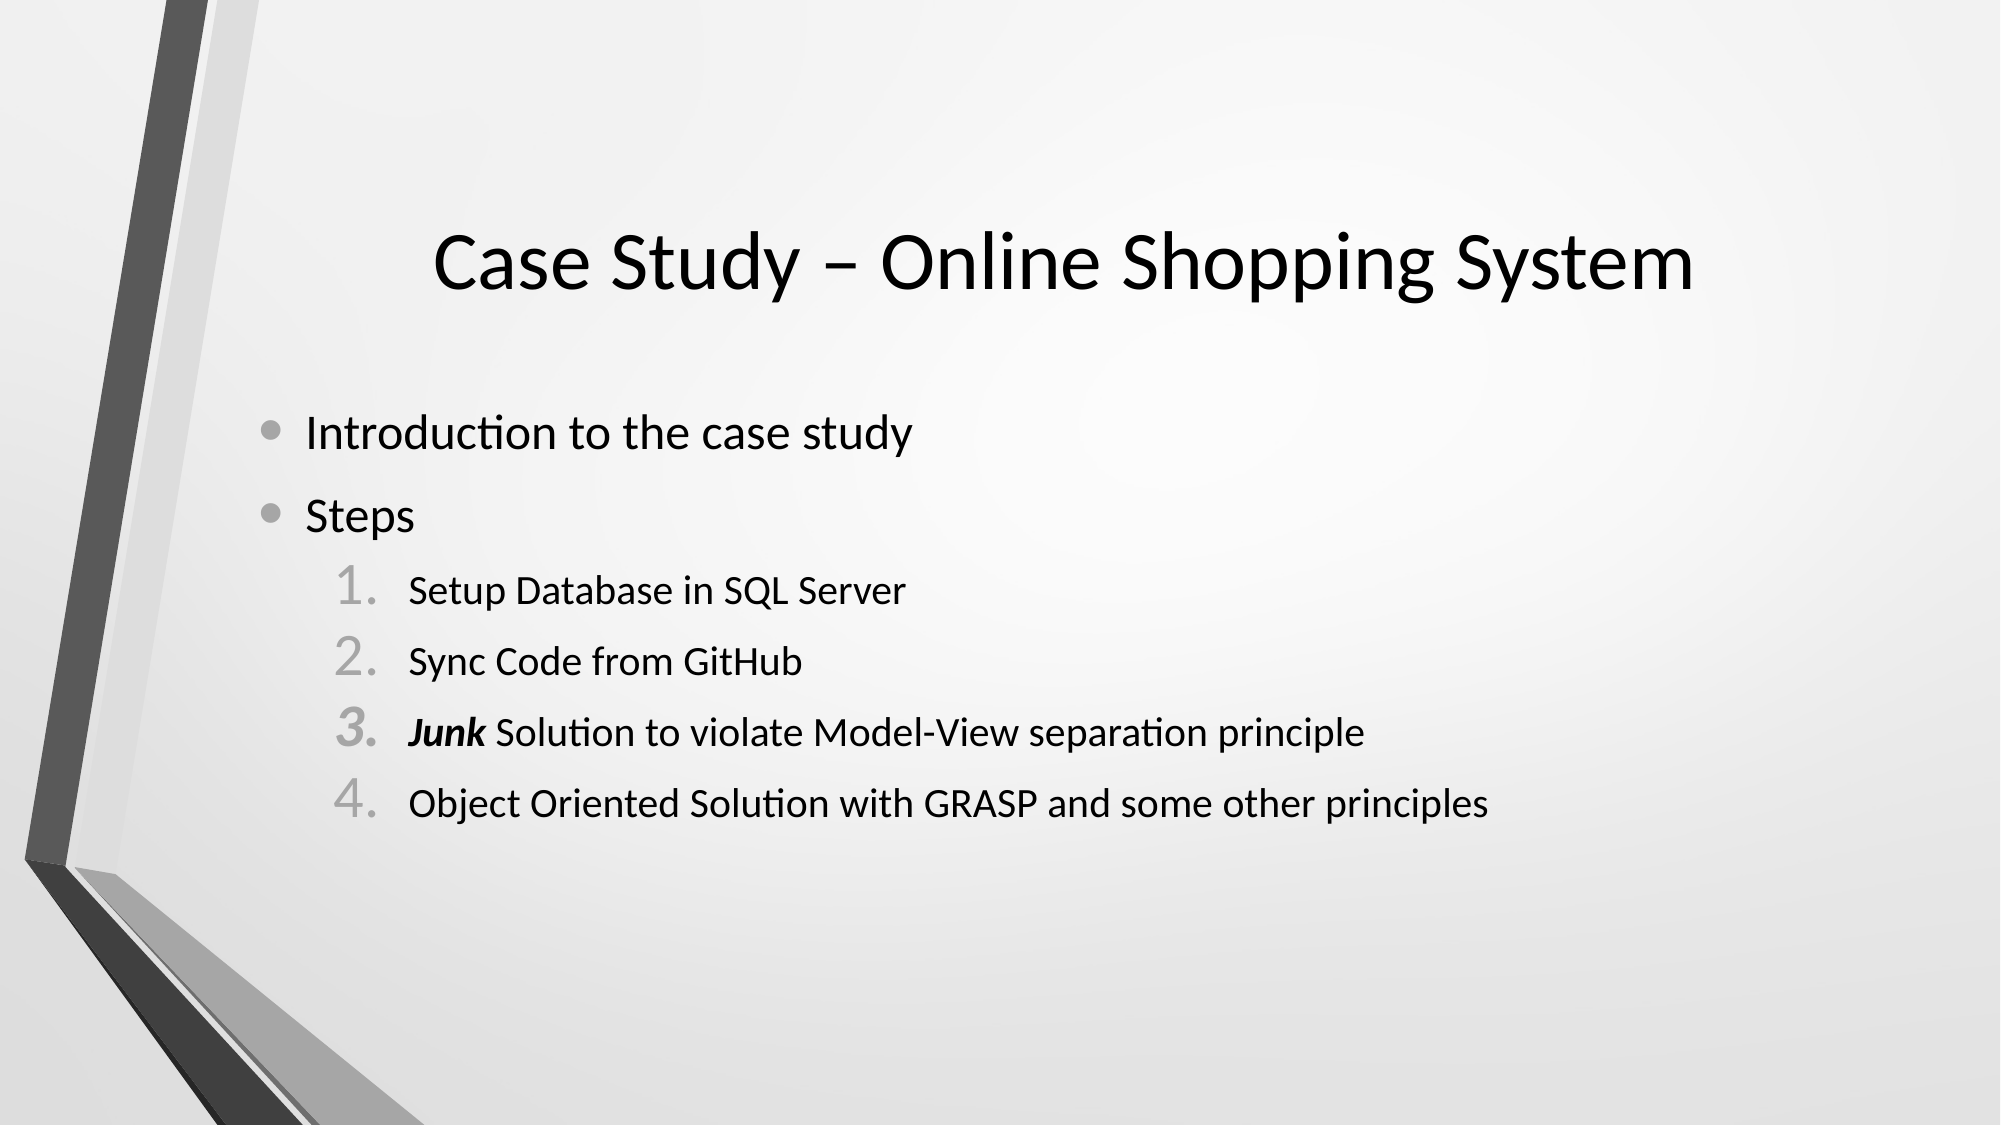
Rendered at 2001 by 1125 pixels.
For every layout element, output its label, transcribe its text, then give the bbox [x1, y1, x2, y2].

list Introduction to the case study Steps Setup Database in SQL Server Sync Code from GitHub Junk Solution to violate Model-View separation principle Object Oriented Solution with GRASP and some other principles [243, 437, 1887, 950]
title Case Study – Online Shopping System [243, 112, 1887, 400]
